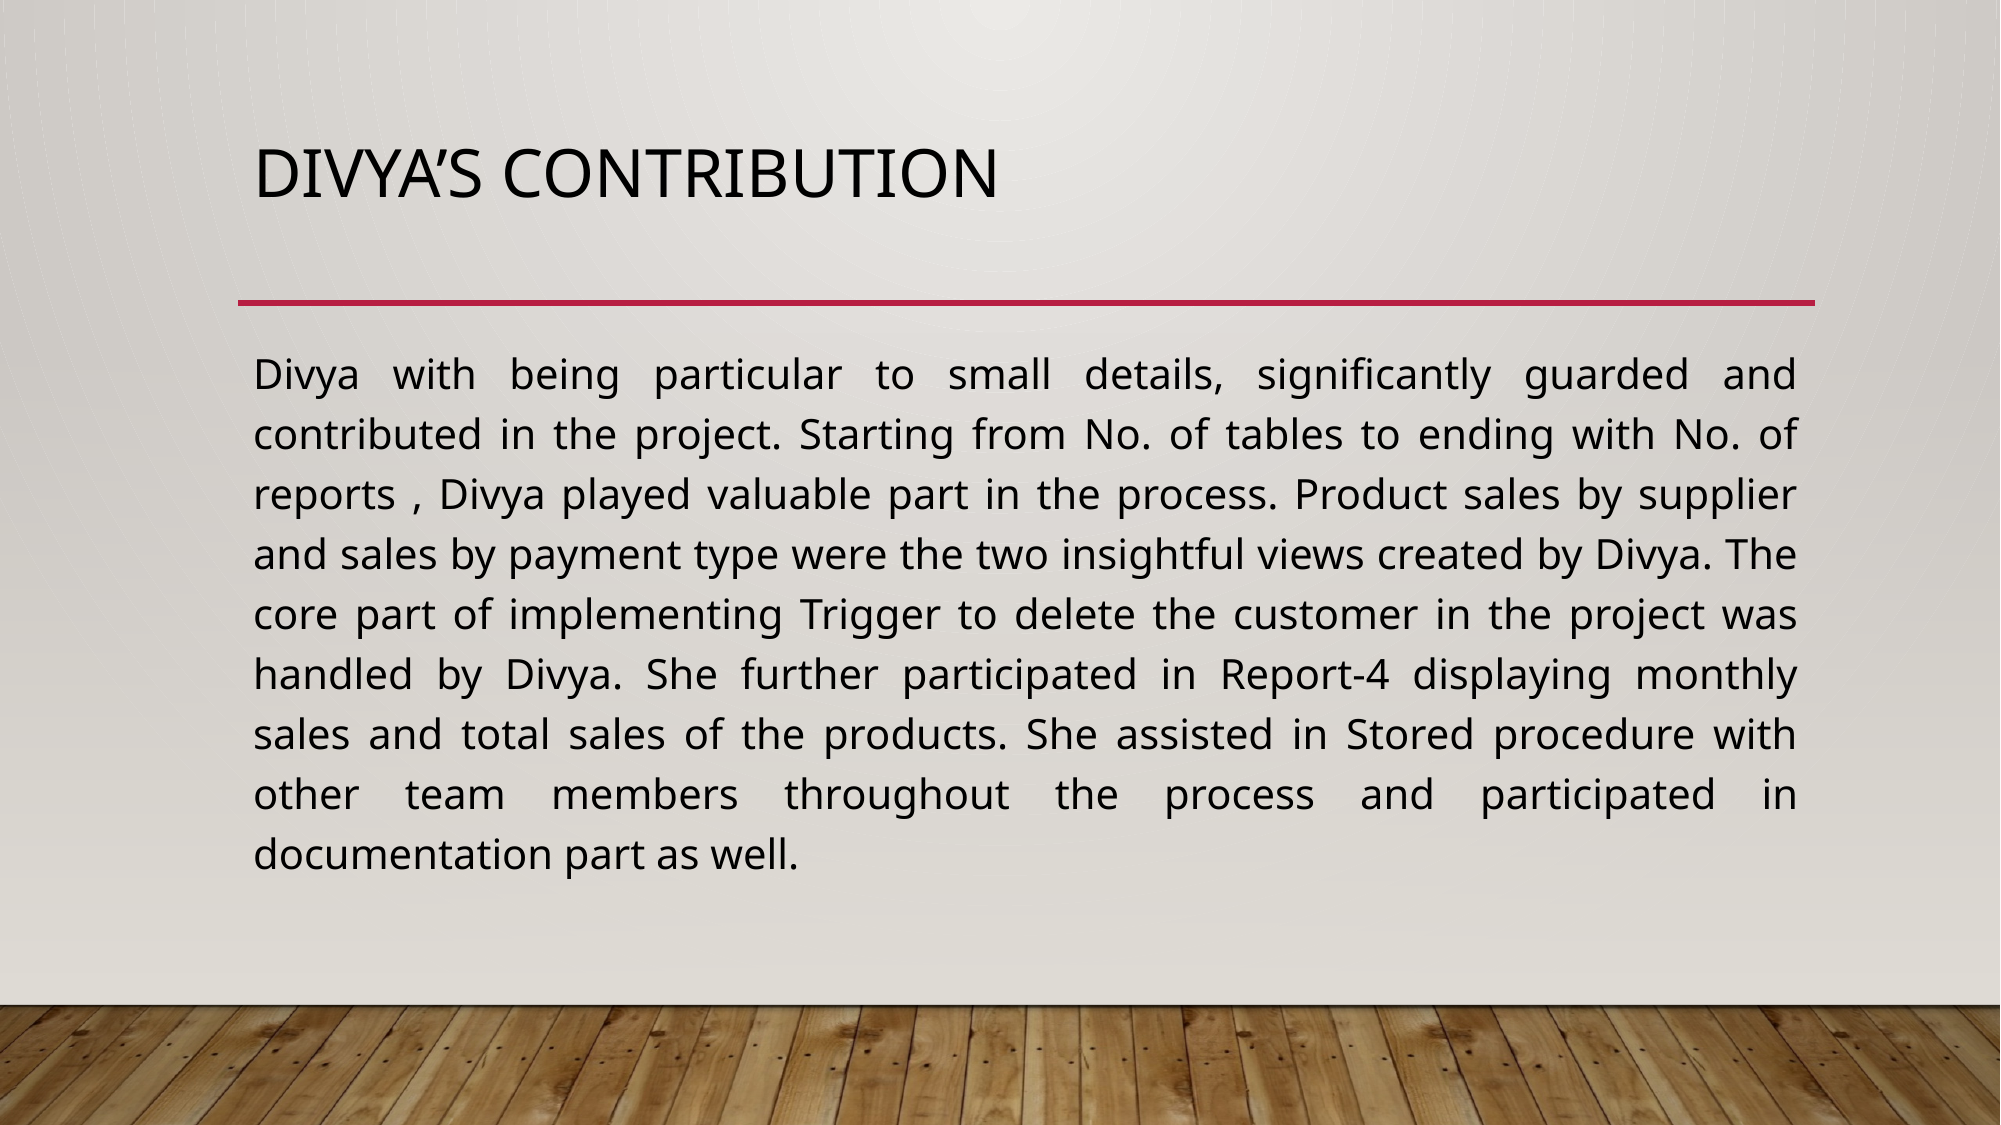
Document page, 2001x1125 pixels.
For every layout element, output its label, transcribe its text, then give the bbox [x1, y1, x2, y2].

list Divya with being particular to small details, significantly guarded and contributed in the project. Starting from No. of tables to ending with No. of reports , Divya played valuable part in the process. Product sales by supplier and sales by payment type were the two insightful views created by Divya. The core part of implementing Trigger to delete the customer in the project was handled by Divya. She further participated in Report-4 displaying monthly sales and total sales of the products. She assisted in Stored procedure with other team members throughout the process and participated in documentation part as well. [238, 330, 1814, 897]
picture [0, 1005, 2000, 1125]
title Divya’s contribution [238, 131, 1814, 305]
